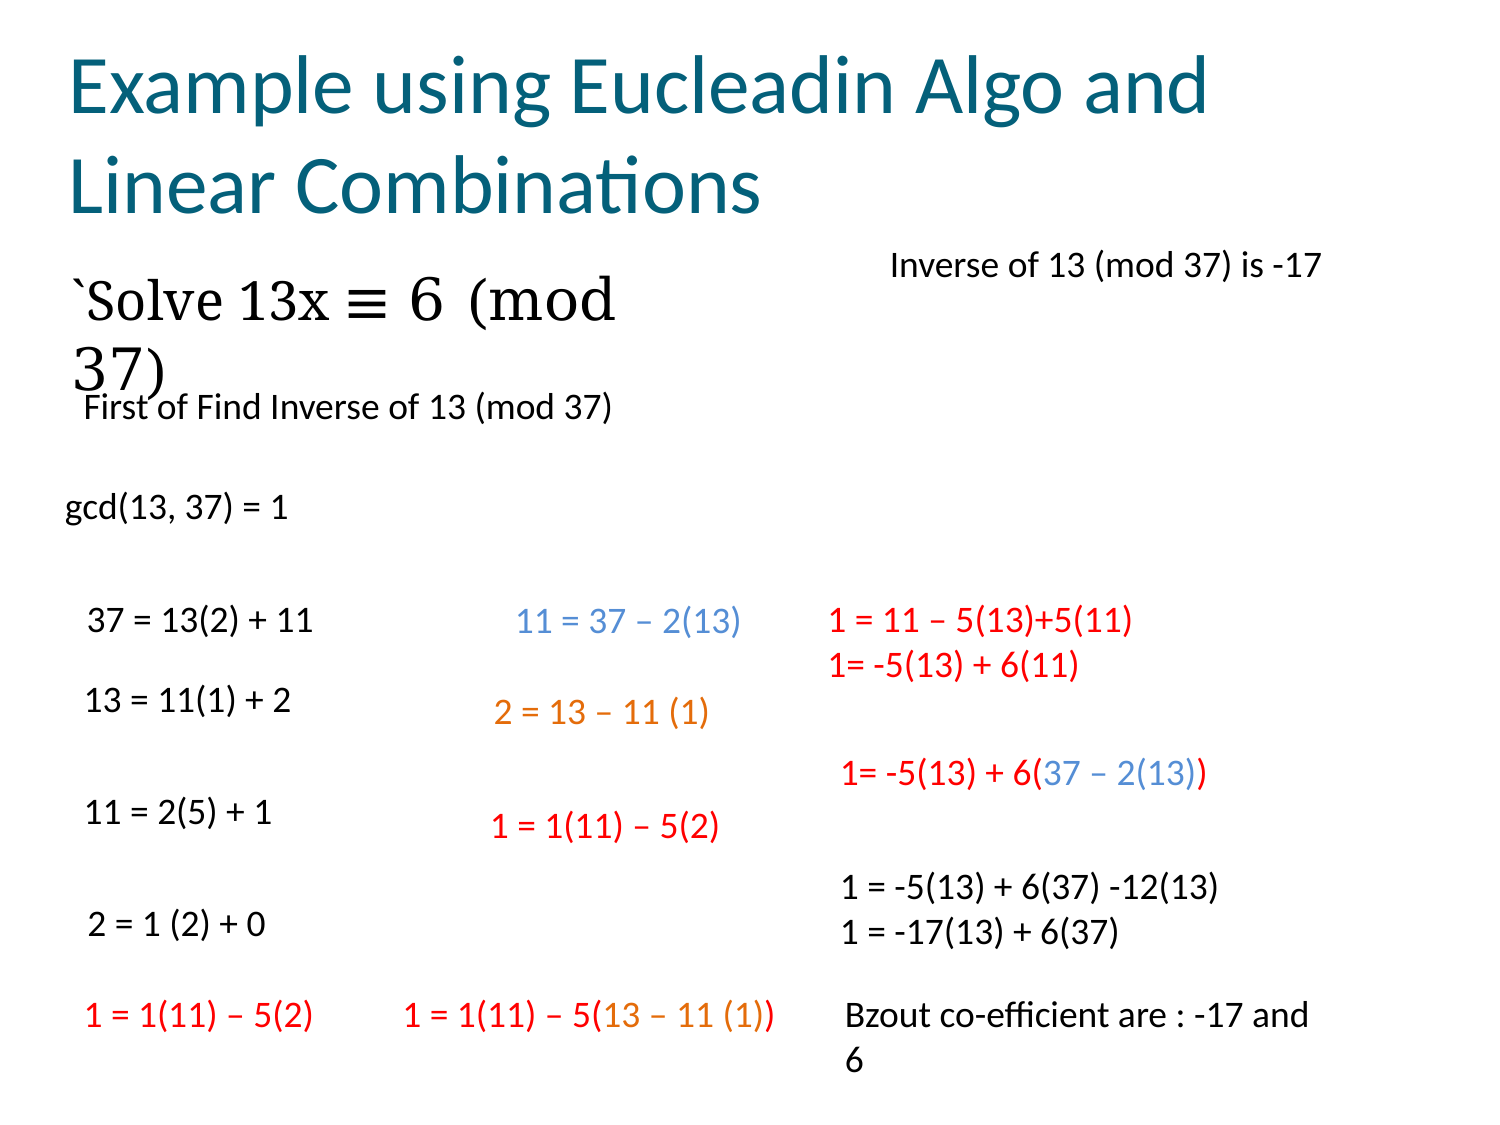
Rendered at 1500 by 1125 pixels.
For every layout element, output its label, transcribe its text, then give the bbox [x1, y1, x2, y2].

text_box First of Find Inverse of 13 (mod 37) [68, 374, 700, 435]
text_box 11 = 2(5) + 1 [68, 779, 475, 840]
text_box 1 = -5(13) + 6(37) -12(13) 1 = -17(13) + 6(37) [824, 854, 1338, 960]
text_box 1 = 1(11) – 5(2) [474, 793, 800, 854]
text_box 37 = 13(2) + 11 [71, 587, 588, 648]
text_box gcd(13, 37) = 1 [49, 474, 713, 535]
text_box 1= -5(13) + 6(37 – 2(13)) [824, 740, 1285, 801]
text_box 2 = 13 – 11 (1) [478, 679, 800, 740]
text_box 11 = 37 – 2(13) [499, 588, 812, 649]
text_box 1 = 1(11) – 5(13 – 11 (1)) [387, 983, 825, 1043]
text_box Inverse of 13 (mod 37) is -17 [875, 232, 1363, 293]
text_box 1 = 11 – 5(13)+5(11) 1= -5(13) + 6(11) [812, 587, 1363, 693]
title Example using Eucleadin Algo and Linear Combinations [68, 30, 1425, 233]
list `Solve 13x ≡ 6 (mod 37) [71, 262, 688, 334]
text_box 1 = 1(11) – 5(2) [68, 983, 387, 1043]
text_box 2 = 1 (2) + 0 [72, 891, 479, 952]
text_box Bzout co-efficient are : -17 and 6 [830, 983, 1345, 1088]
text_box 13 = 11(1) + 2 [68, 667, 585, 728]
